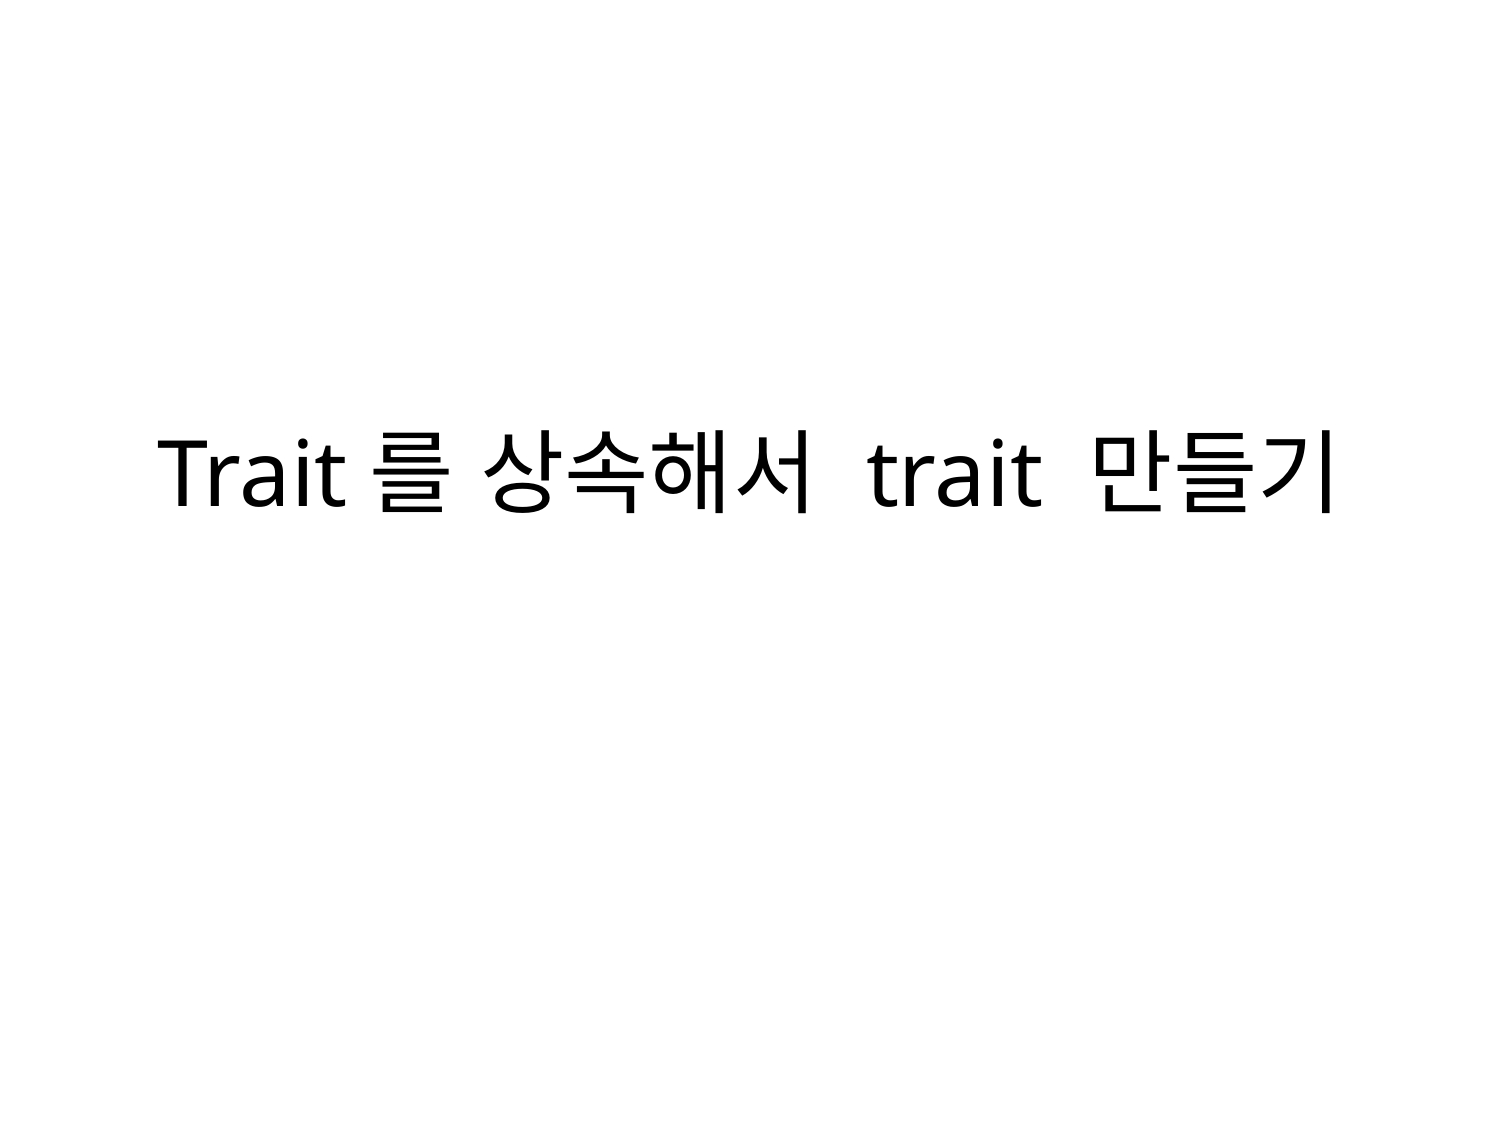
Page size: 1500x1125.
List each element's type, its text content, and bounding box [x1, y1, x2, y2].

title Trait를 상속해서 trait 만들기 [112, 349, 1388, 591]
